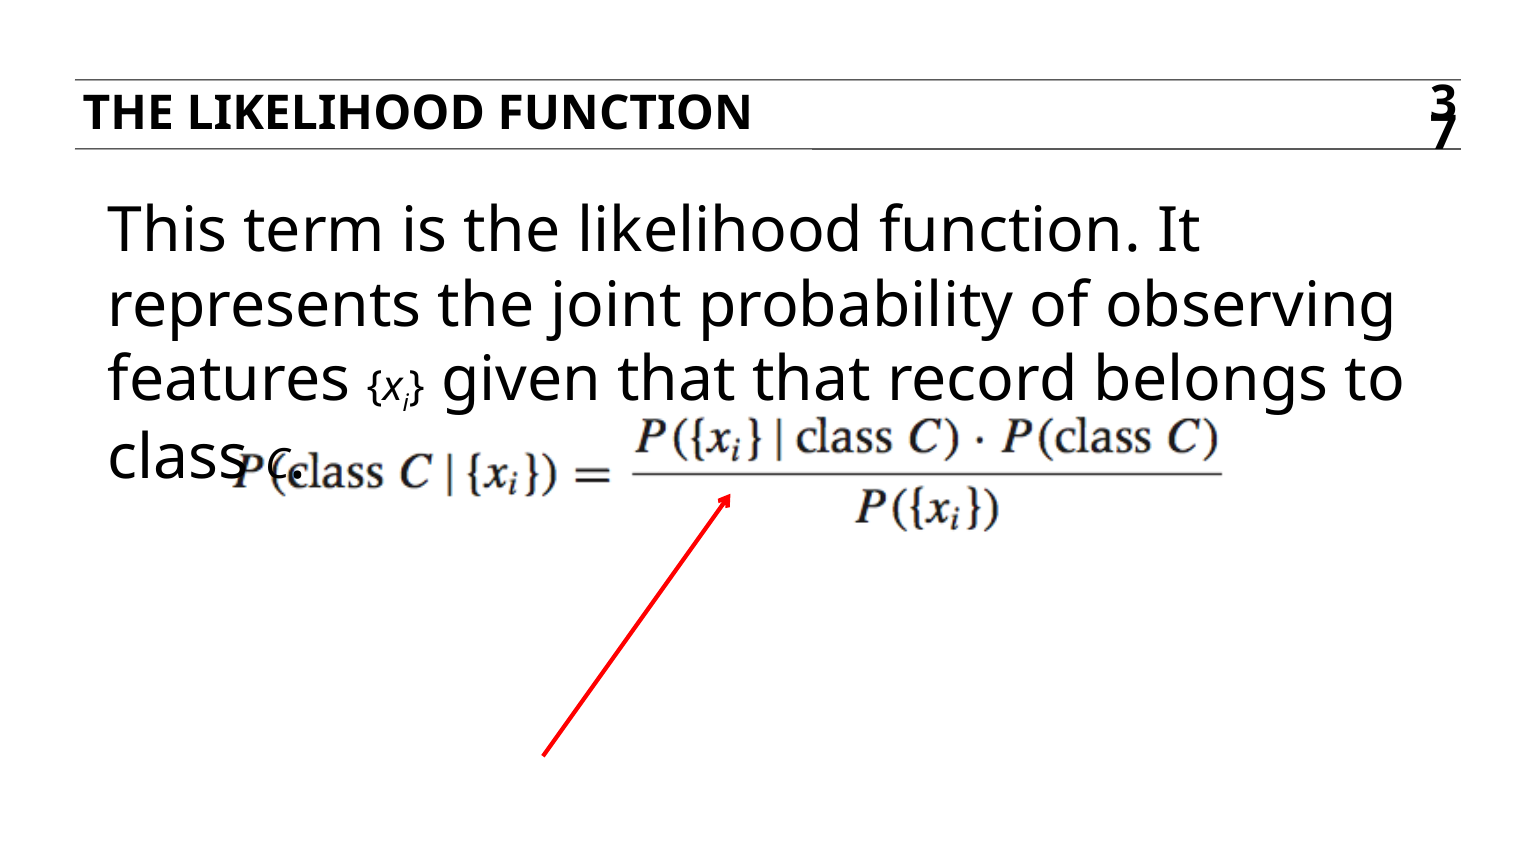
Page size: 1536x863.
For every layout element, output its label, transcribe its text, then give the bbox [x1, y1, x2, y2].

list The likelihood function [67, 81, 1118, 132]
picture [180, 330, 1284, 619]
text_box This term is the likelihood function. It represents the joint probability of observing features {xi} given that that record belongs to class C. [92, 181, 1468, 499]
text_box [542, 493, 731, 757]
slide_number 37 [1419, 86, 1461, 138]
